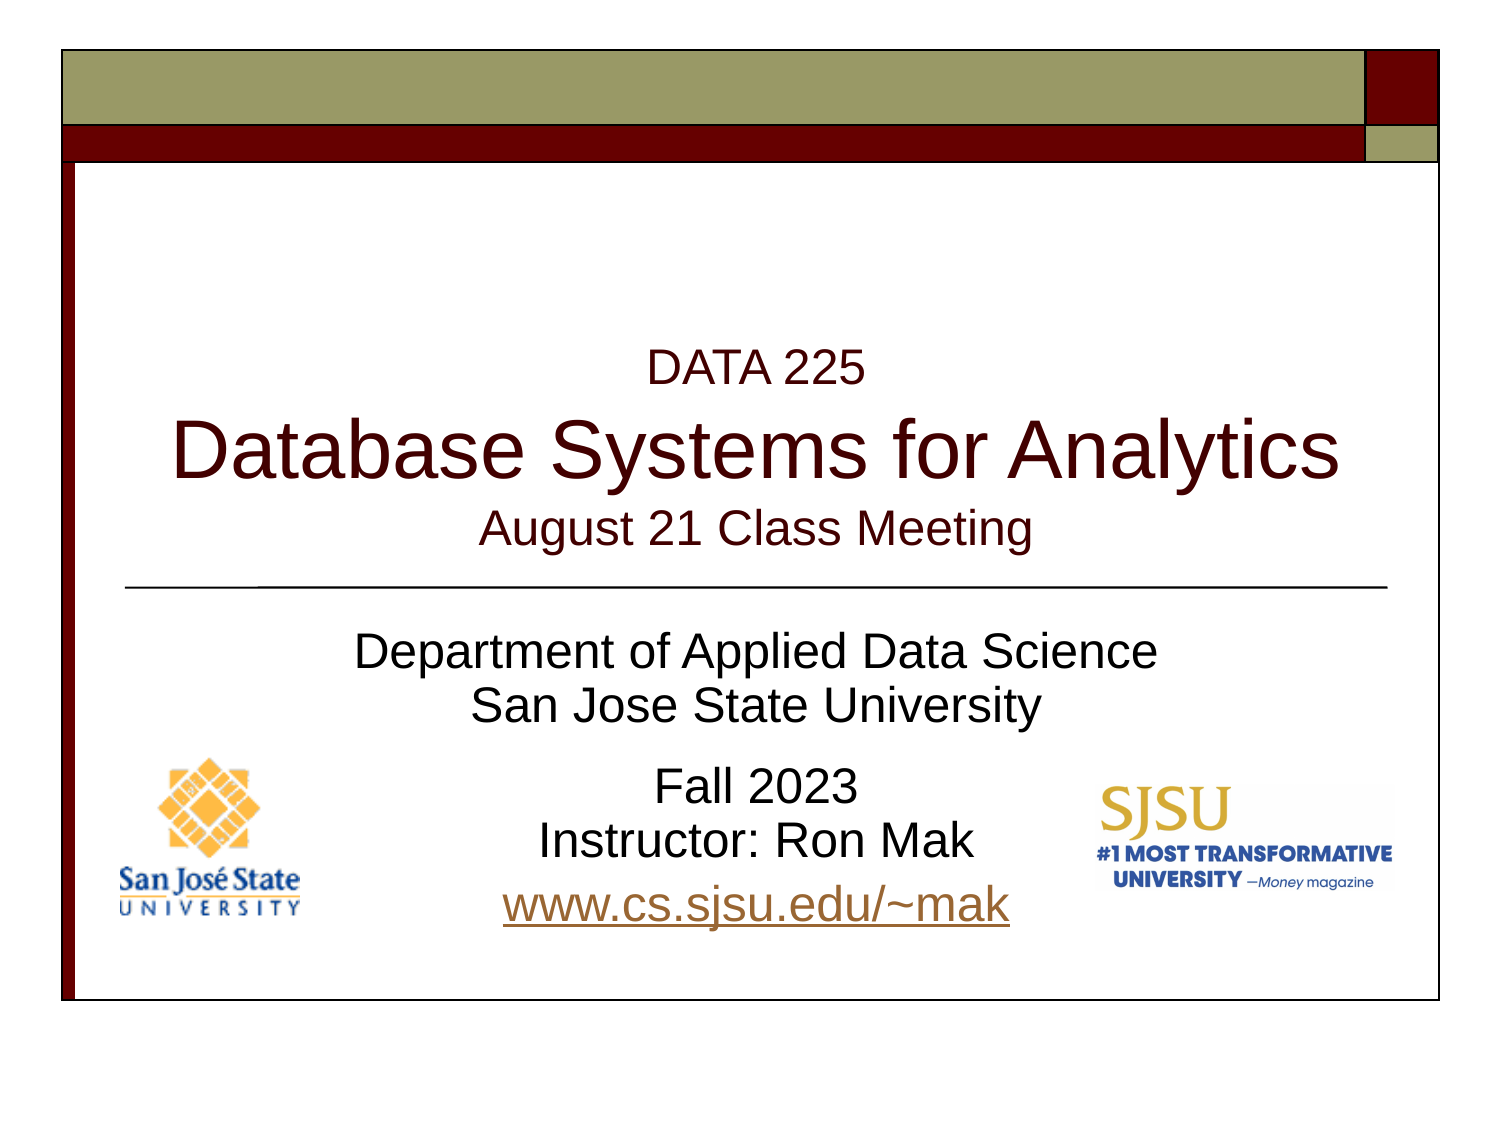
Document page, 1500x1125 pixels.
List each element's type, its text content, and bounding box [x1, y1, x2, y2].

picture [119, 752, 301, 923]
subtitle Department of Applied Data Science San Jose State University Fall 2023 Instructor: Ron Mak www.cs.sjsu.edu/~mak [125, 617, 1388, 956]
title DATA 225 Database Systems for Analytics August 21 Class Meeting [125, 224, 1388, 563]
picture [1094, 784, 1396, 891]
